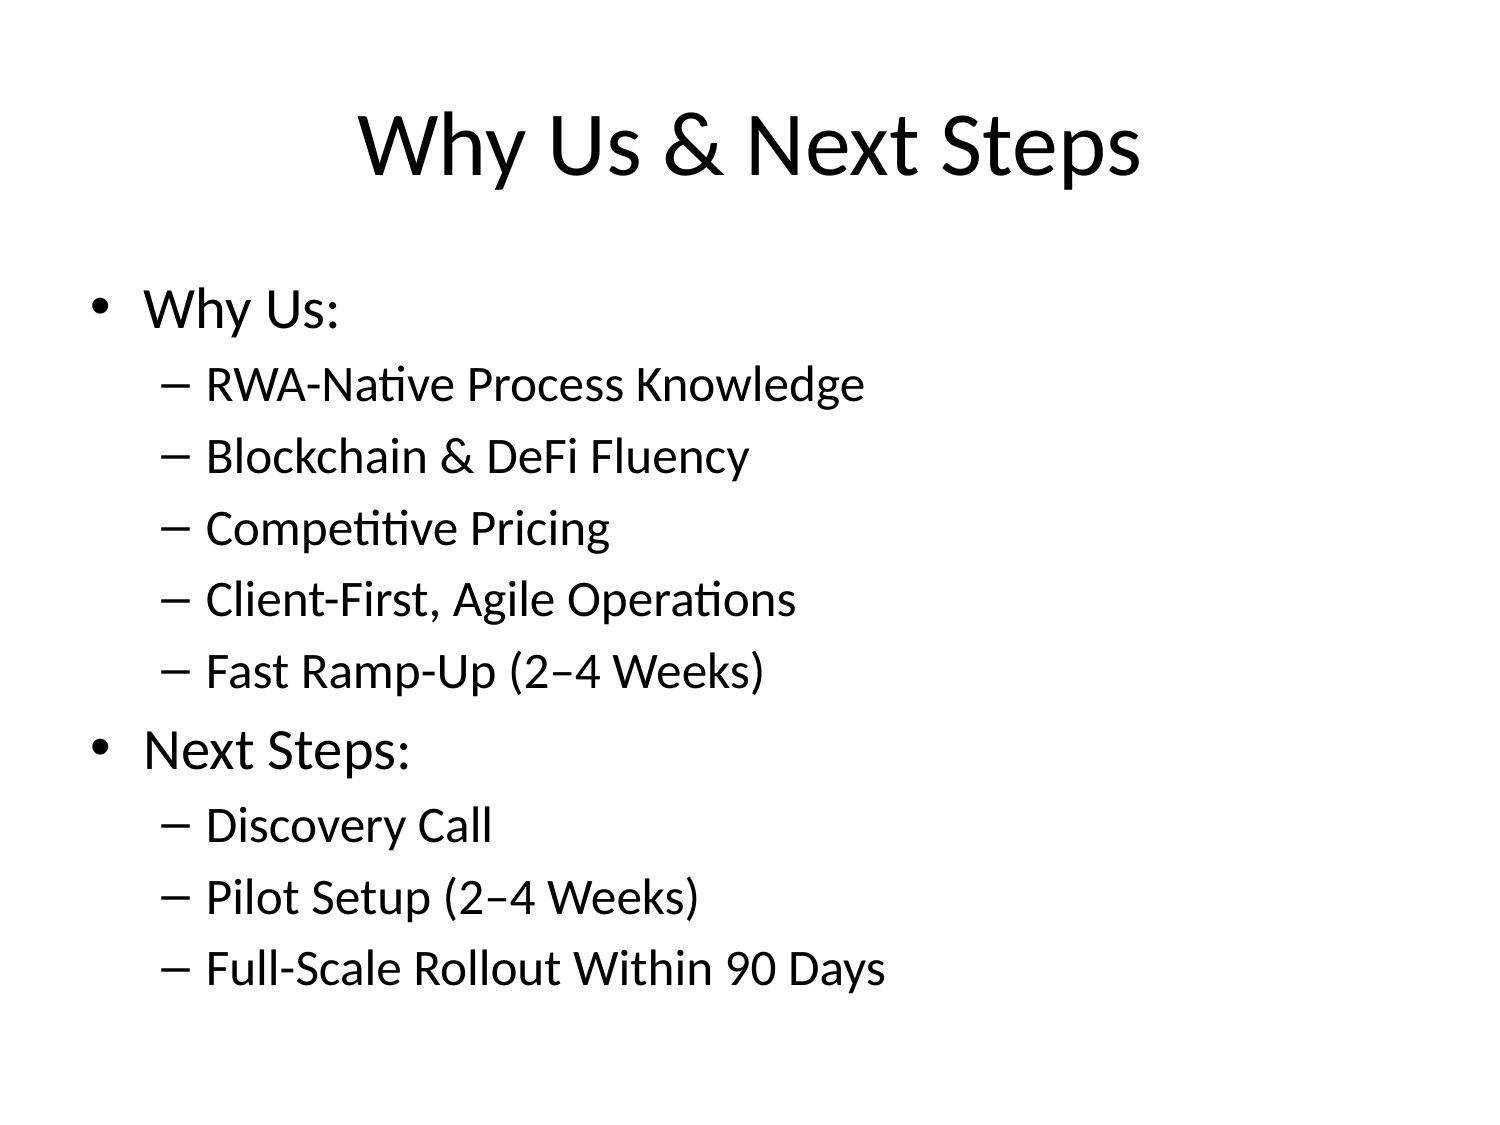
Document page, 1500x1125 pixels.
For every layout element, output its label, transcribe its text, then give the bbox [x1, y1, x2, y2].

title Why Us & Next Steps [75, 45, 1425, 233]
list Why Us: RWA-Native Process Knowledge Blockchain & DeFi Fluency Competitive Pricing Client-First, Agile Operations Fast Ramp-Up (2–4 Weeks) Next Steps: Discovery Call Pilot Setup (2–4 Weeks) Full-Scale Rollout Within 90 Days [75, 262, 1425, 1005]
